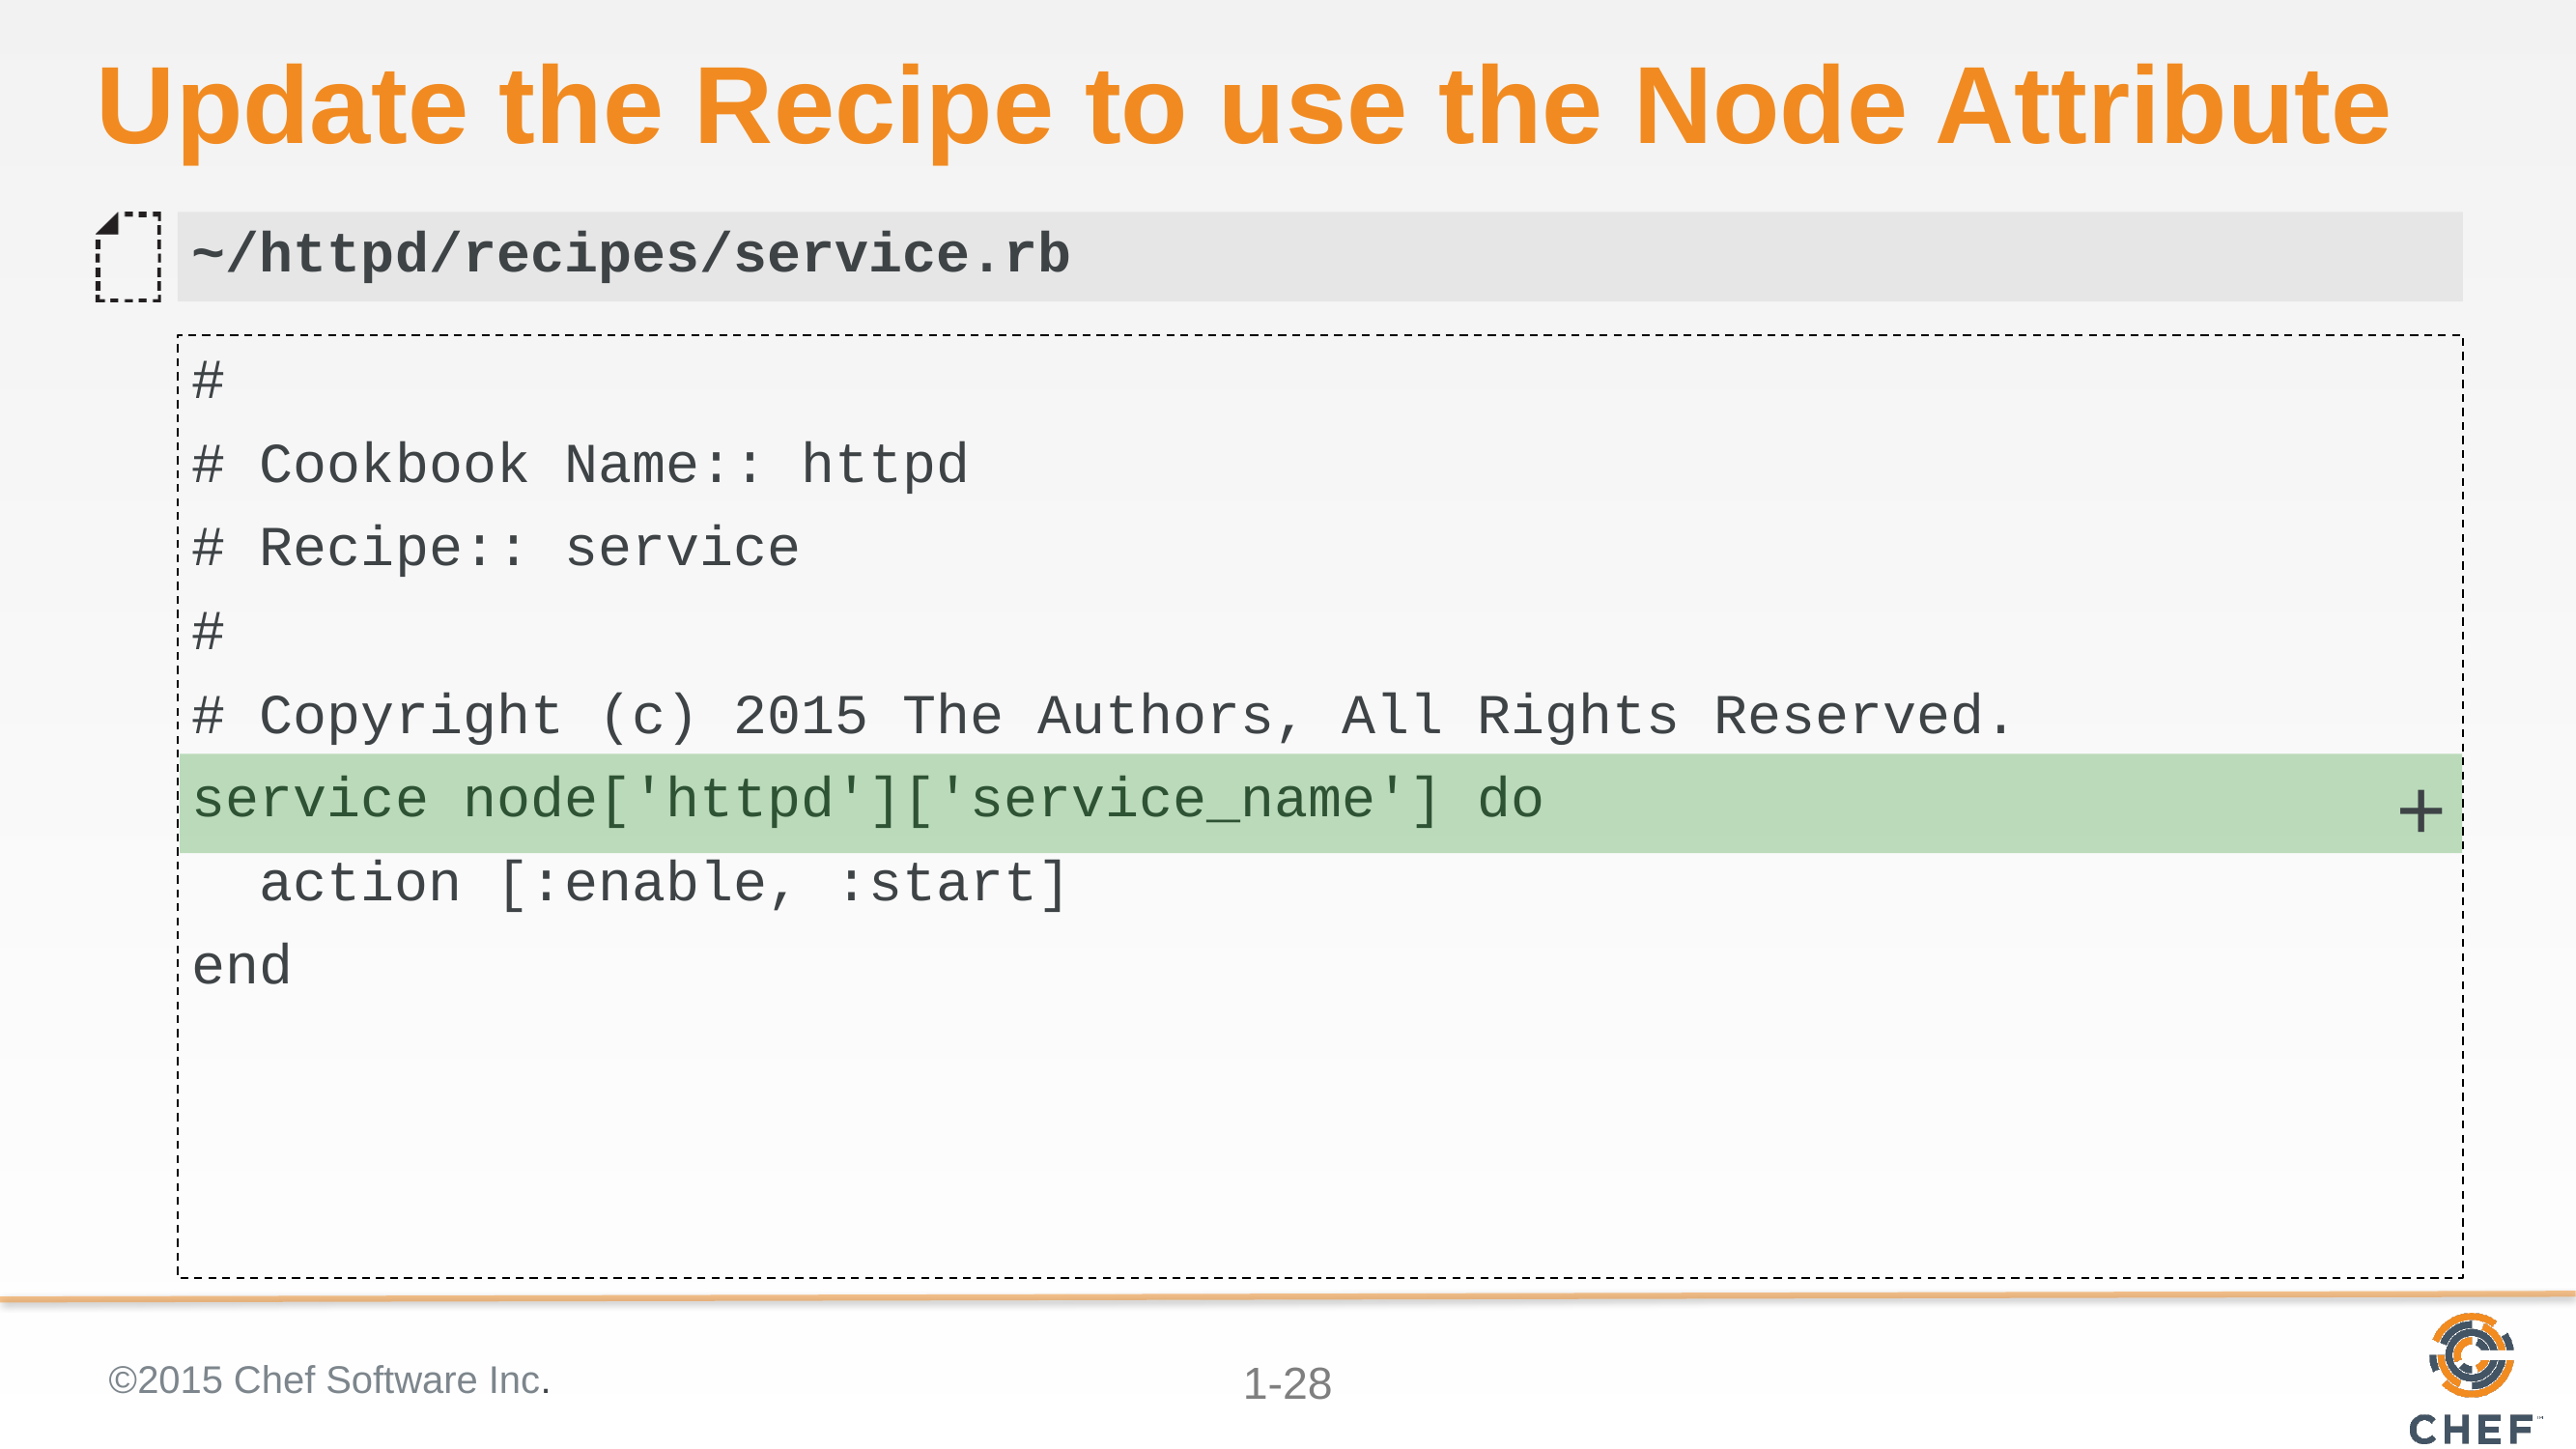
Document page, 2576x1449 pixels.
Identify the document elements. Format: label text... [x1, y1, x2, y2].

list # # Cookbook Name:: httpd # Recipe:: service # # Copyright (c) 2015 The Authors, All Rights Reserved. service node['httpd']['service_name'] do action [:enable, :start] end [177, 334, 2464, 1279]
list + [180, 753, 2463, 854]
list ~/httpd/recipes/service.rb [177, 212, 2463, 302]
title Update the Recipe to use the Node Attribute [96, 48, 2463, 180]
picture [2399, 1297, 2551, 1449]
